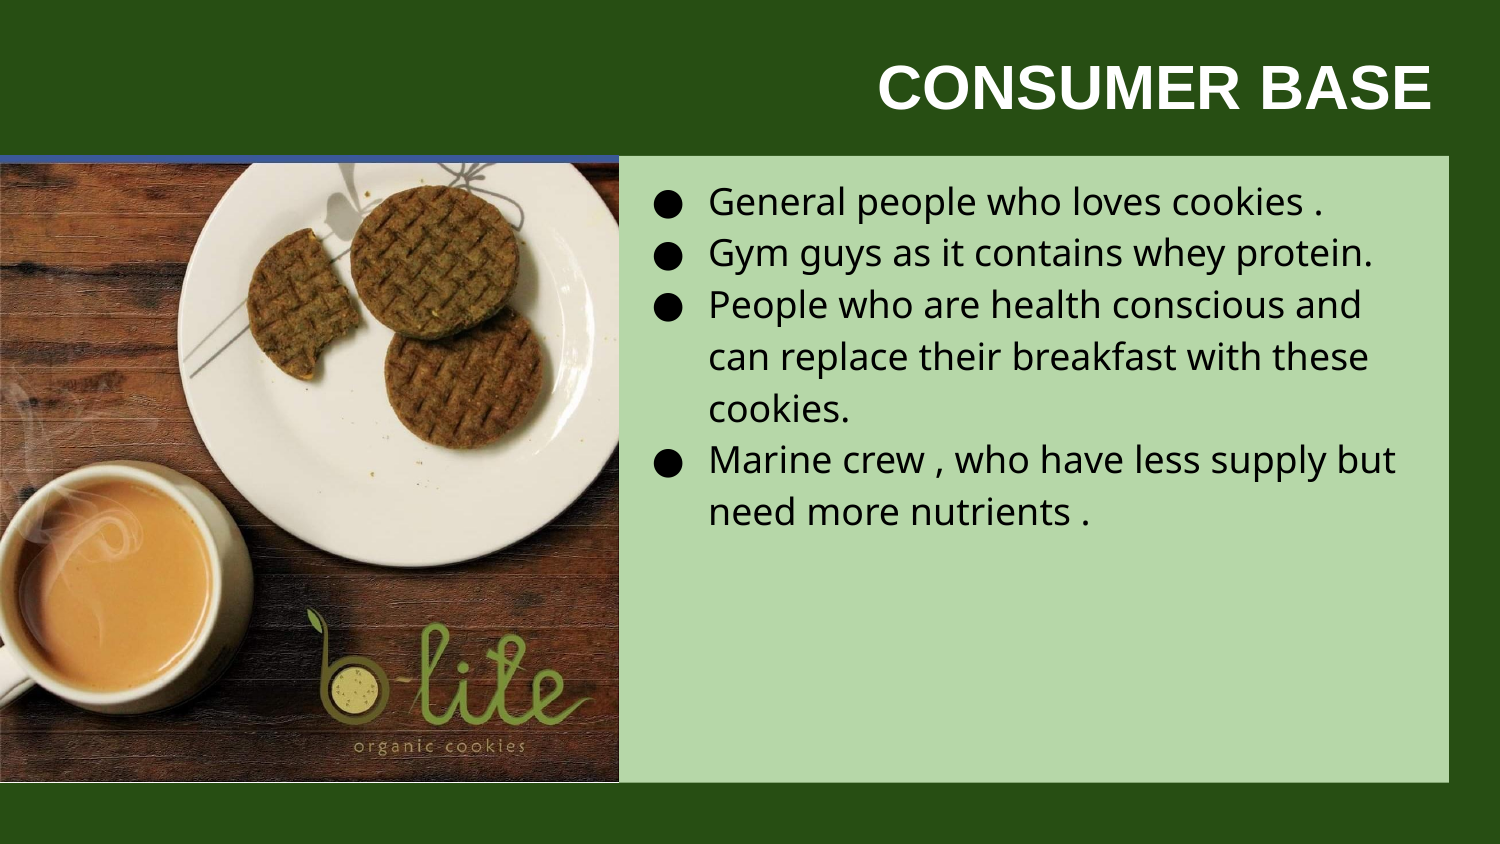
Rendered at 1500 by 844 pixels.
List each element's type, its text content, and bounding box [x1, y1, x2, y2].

picture [0, 155, 619, 783]
list General people who loves cookies . Gym guys as it contains whey protein. People who are health conscious and can replace their breakfast with these cookies. Marine crew , who have less supply but need more nutrients . [619, 155, 1449, 783]
title CONSUMER BASE [51, 32, 1449, 127]
